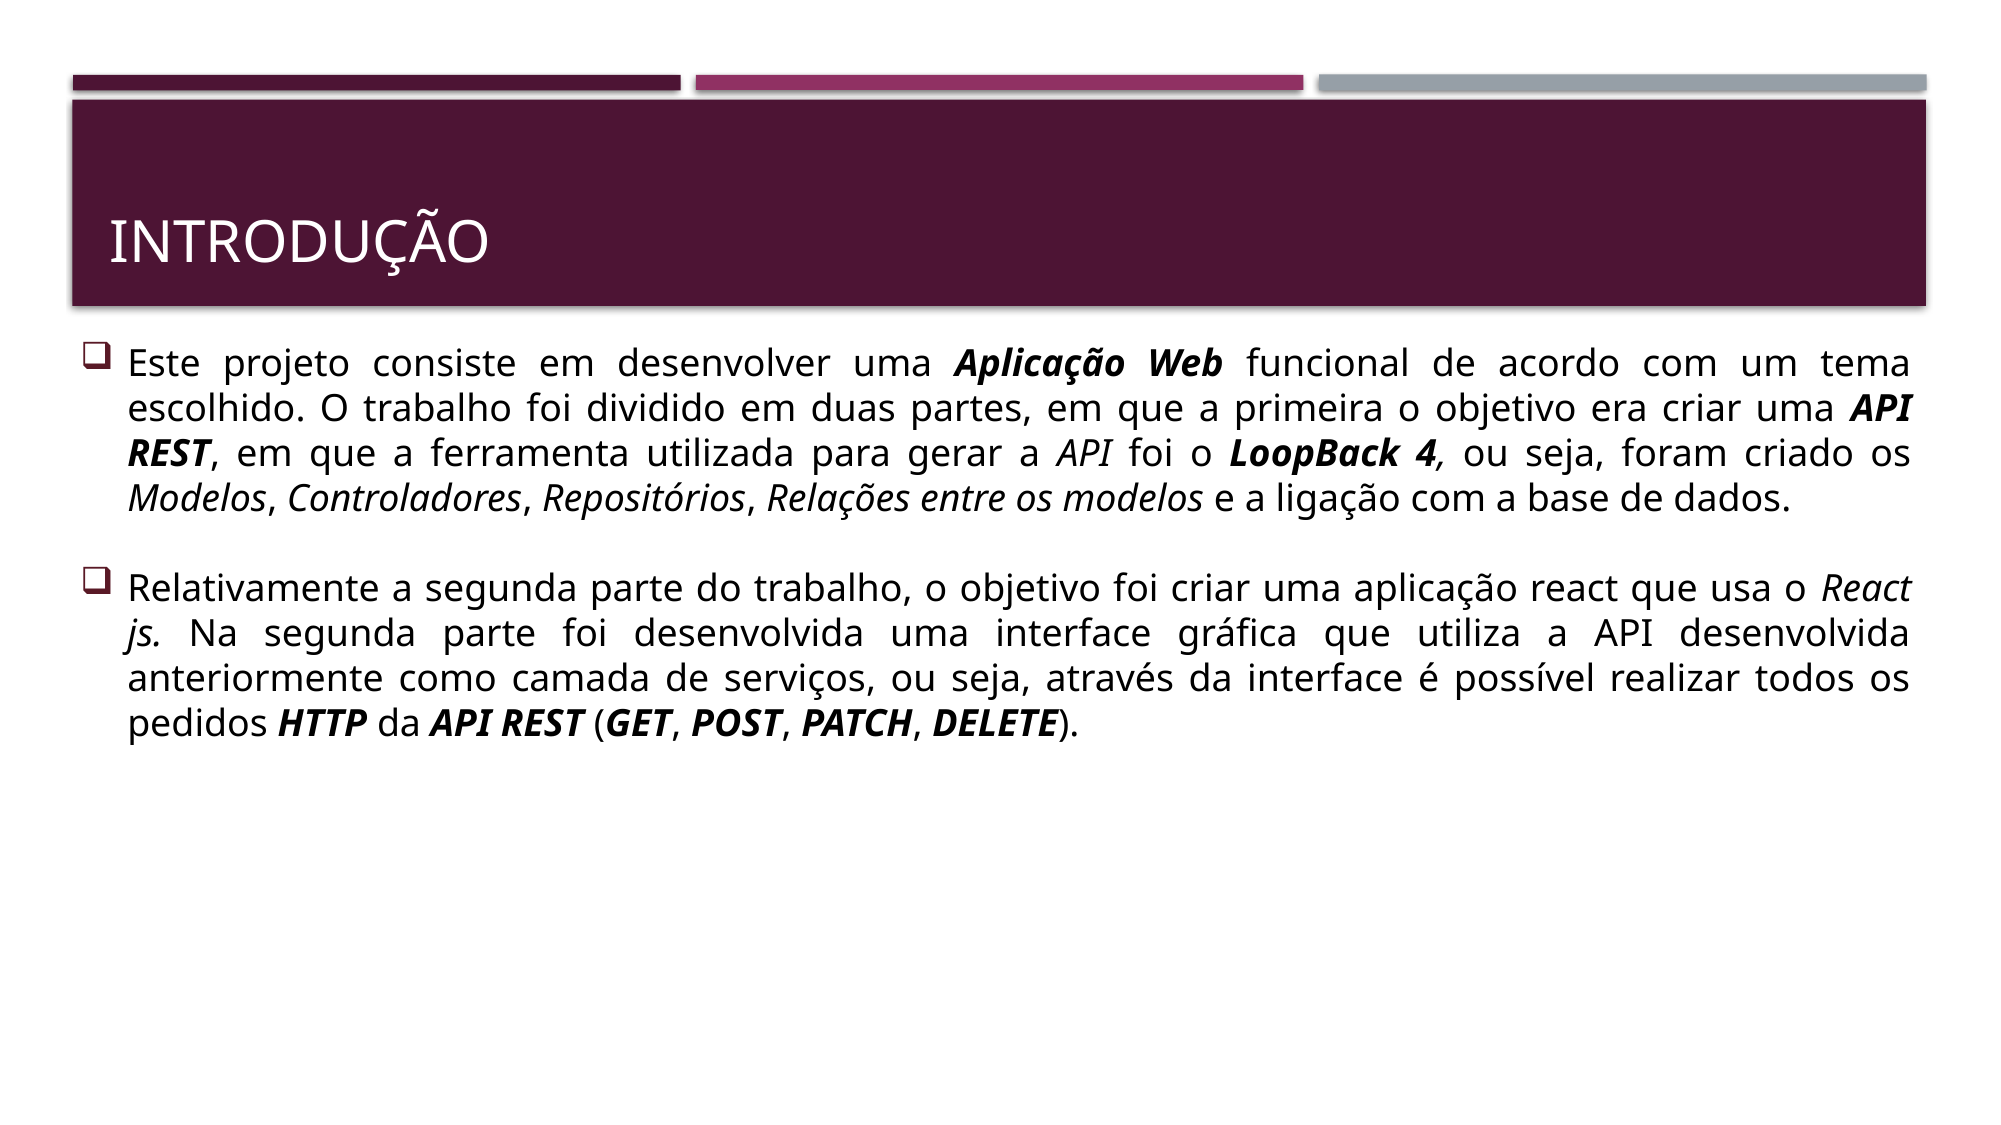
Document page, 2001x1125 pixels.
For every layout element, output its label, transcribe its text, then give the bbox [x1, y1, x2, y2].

text_box Este projeto consiste em desenvolver uma Aplicação Web funcional de acordo com um tema escolhido. O trabalho foi dividido em duas partes, em que a primeira o objetivo era criar uma API REST, em que a ferramenta utilizada para gerar a API foi o LoopBack 4, ou seja, foram criado os Modelos, Controladores, Repositórios, Relações entre os modelos e a ligação com a base de dados. Relativamente a segunda parte do trabalho, o objetivo foi criar uma aplicação react que usa o React js. Na segunda parte foi desenvolvida uma interface gráfica que utiliza a API desenvolvida anteriormente como camada de serviços, ou seja, através da interface é possível realizar todos os pedidos HTTP da API REST (GET, POST, PATCH, DELETE). [65, 331, 1927, 841]
title Introdução [94, 119, 1904, 282]
